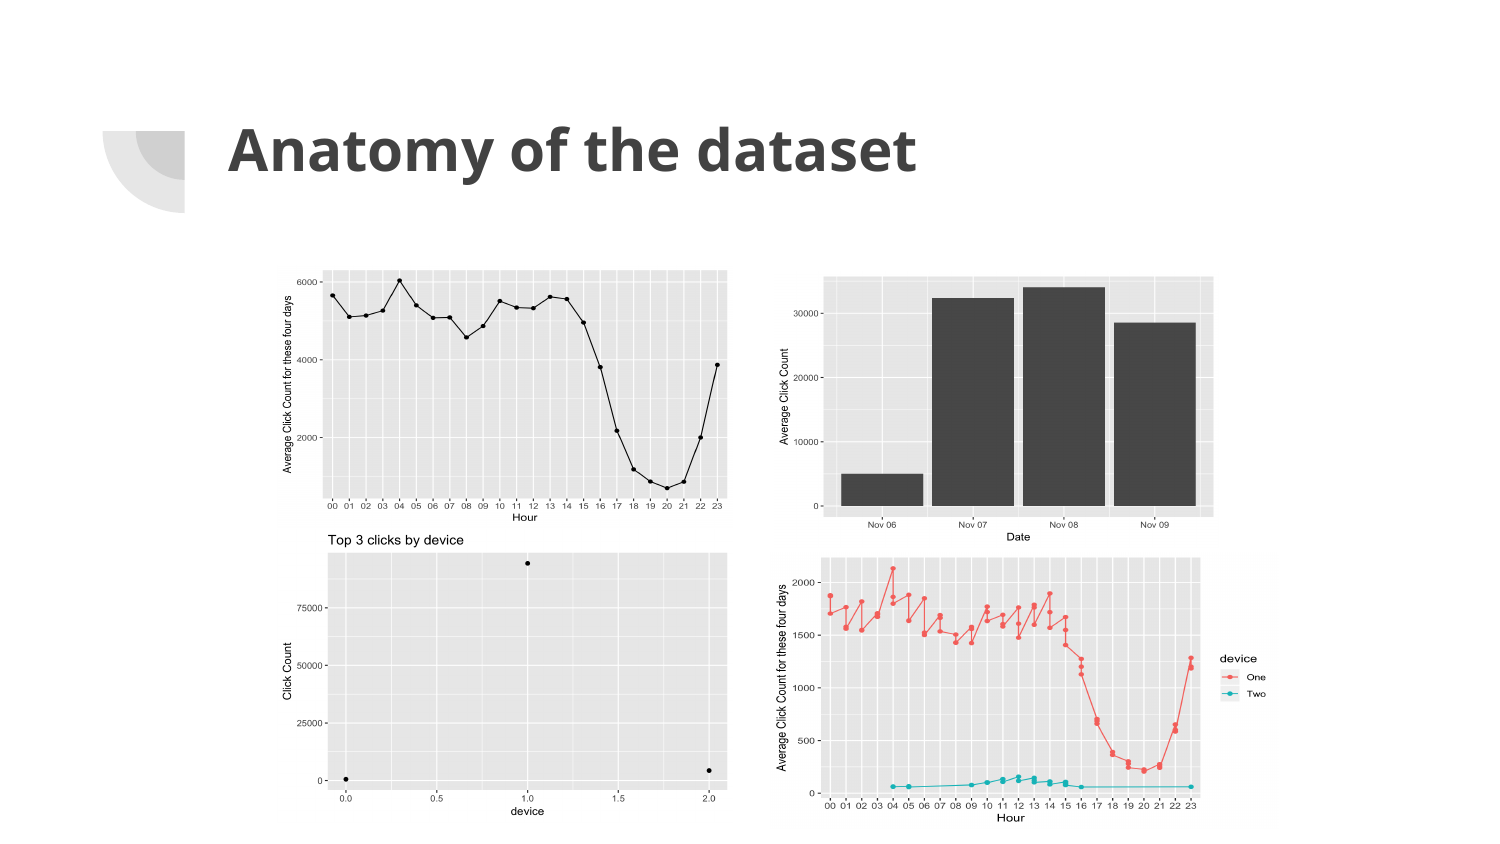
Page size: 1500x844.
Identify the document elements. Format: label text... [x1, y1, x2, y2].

picture [277, 265, 733, 823]
picture [774, 271, 1219, 548]
title Anatomy of the dataset [213, 98, 1368, 263]
picture [769, 552, 1279, 829]
